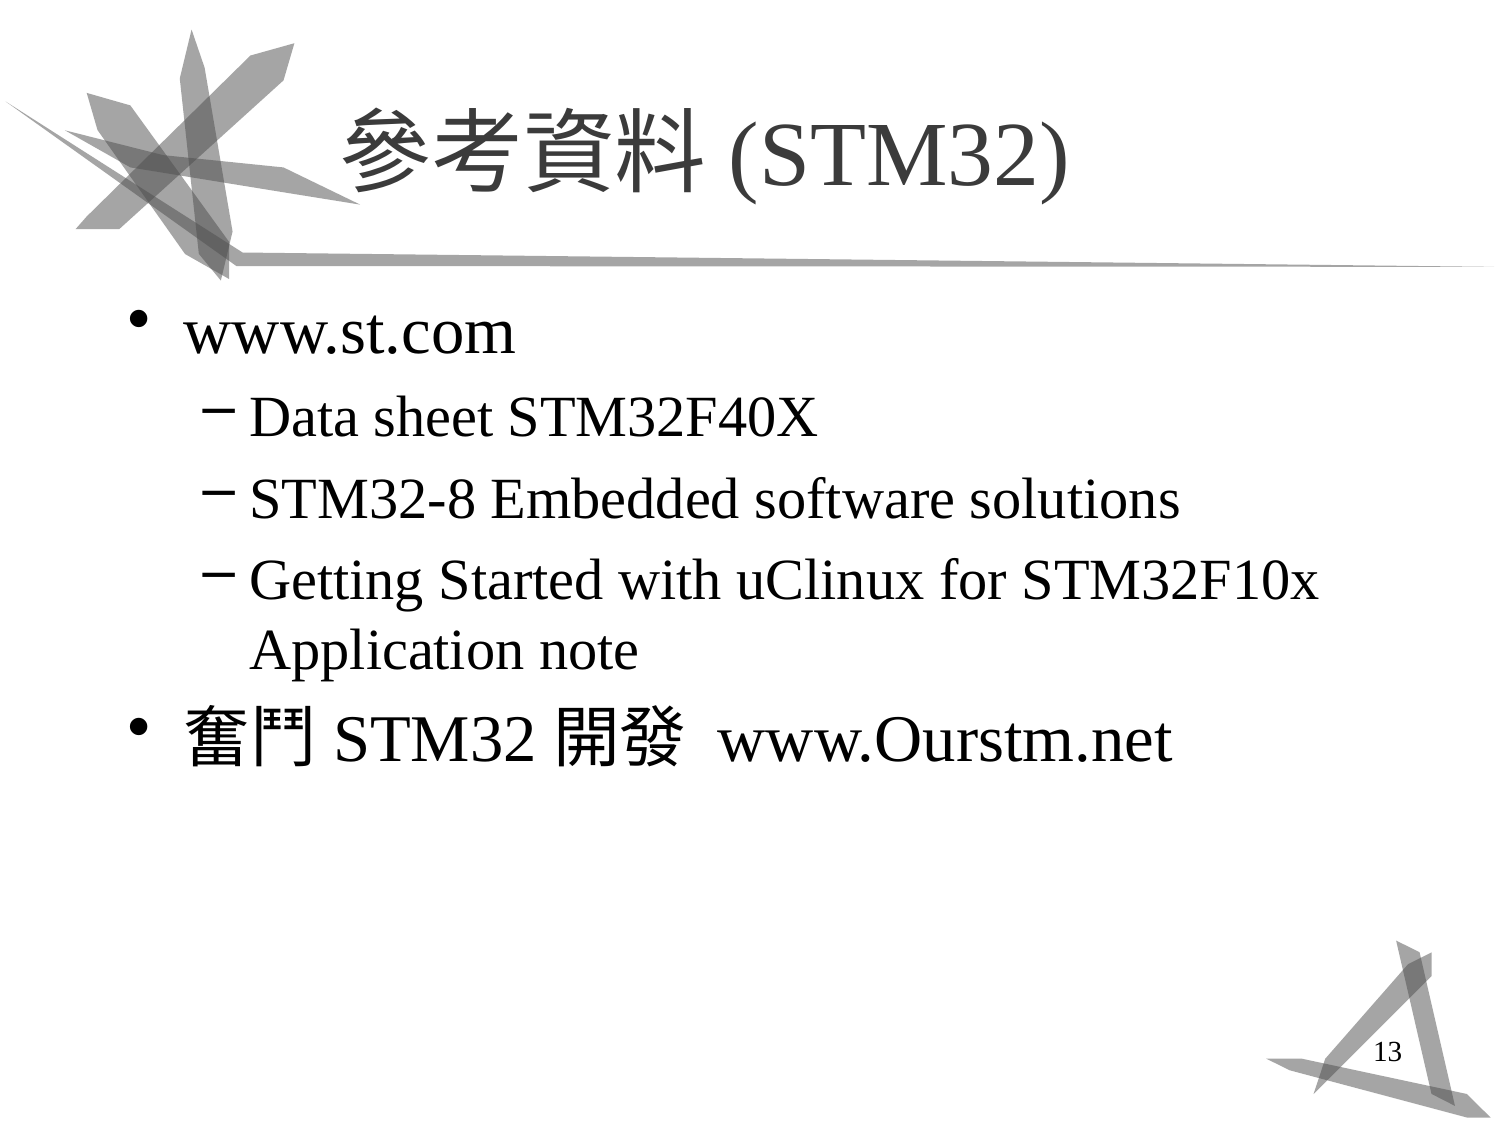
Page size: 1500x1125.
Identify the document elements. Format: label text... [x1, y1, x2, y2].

title 參考資料(STM32) [324, 54, 1388, 243]
slide_number 13 [1340, 1025, 1436, 1100]
list www.st.com Data sheet STM32F40X STM32-8 Embedded software solutions Getting Started with uClinux for STM32F10x Application note 奮鬥STM32開發 www.Ourstm.net [112, 278, 1388, 1000]
